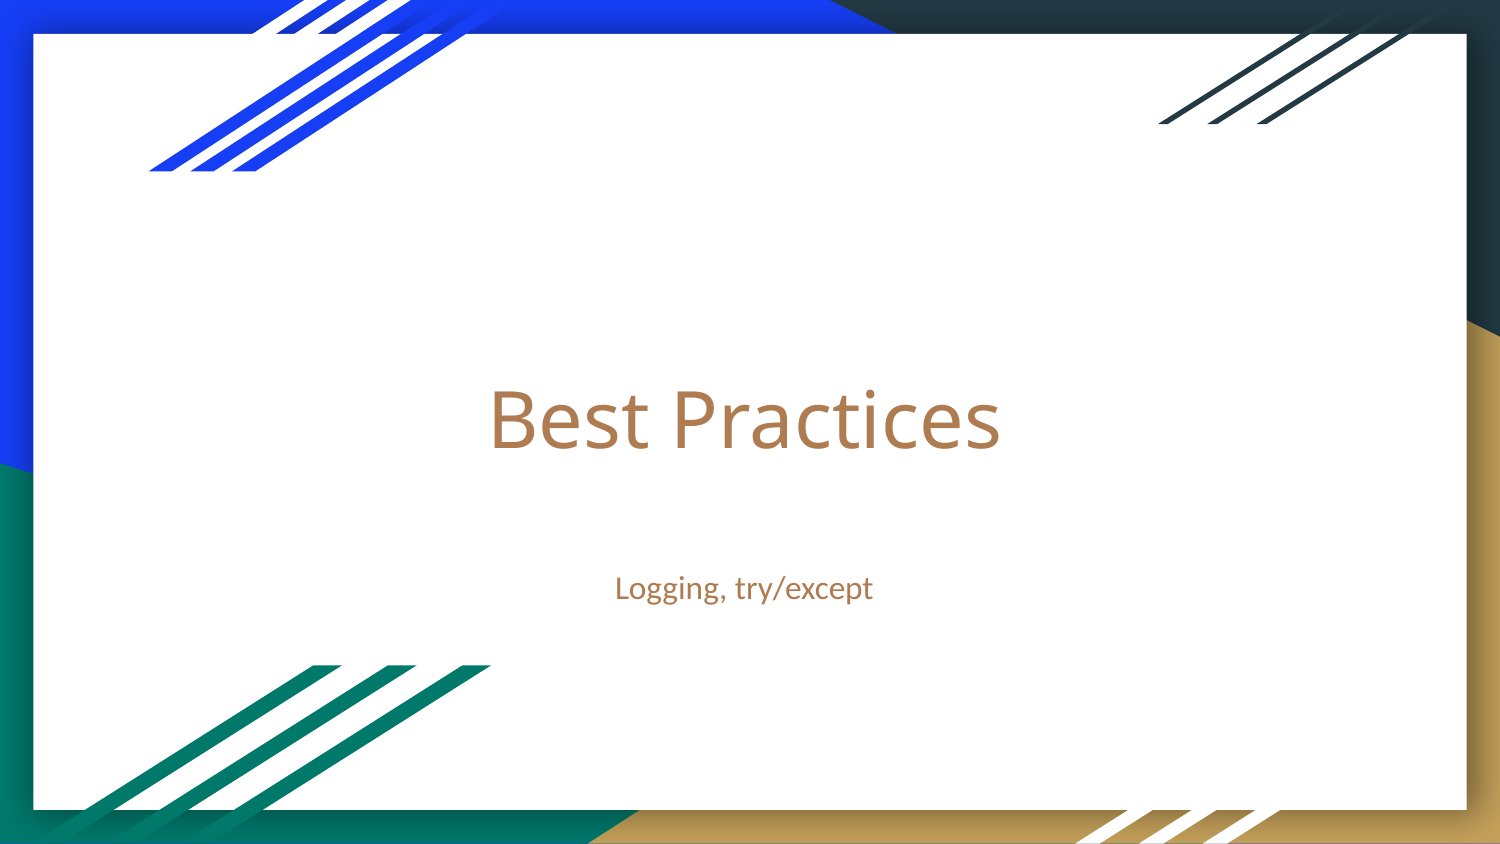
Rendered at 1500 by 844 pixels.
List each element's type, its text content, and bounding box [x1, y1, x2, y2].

title Best Practices [304, 298, 1185, 537]
subtitle Logging, try/except [304, 559, 1185, 646]
